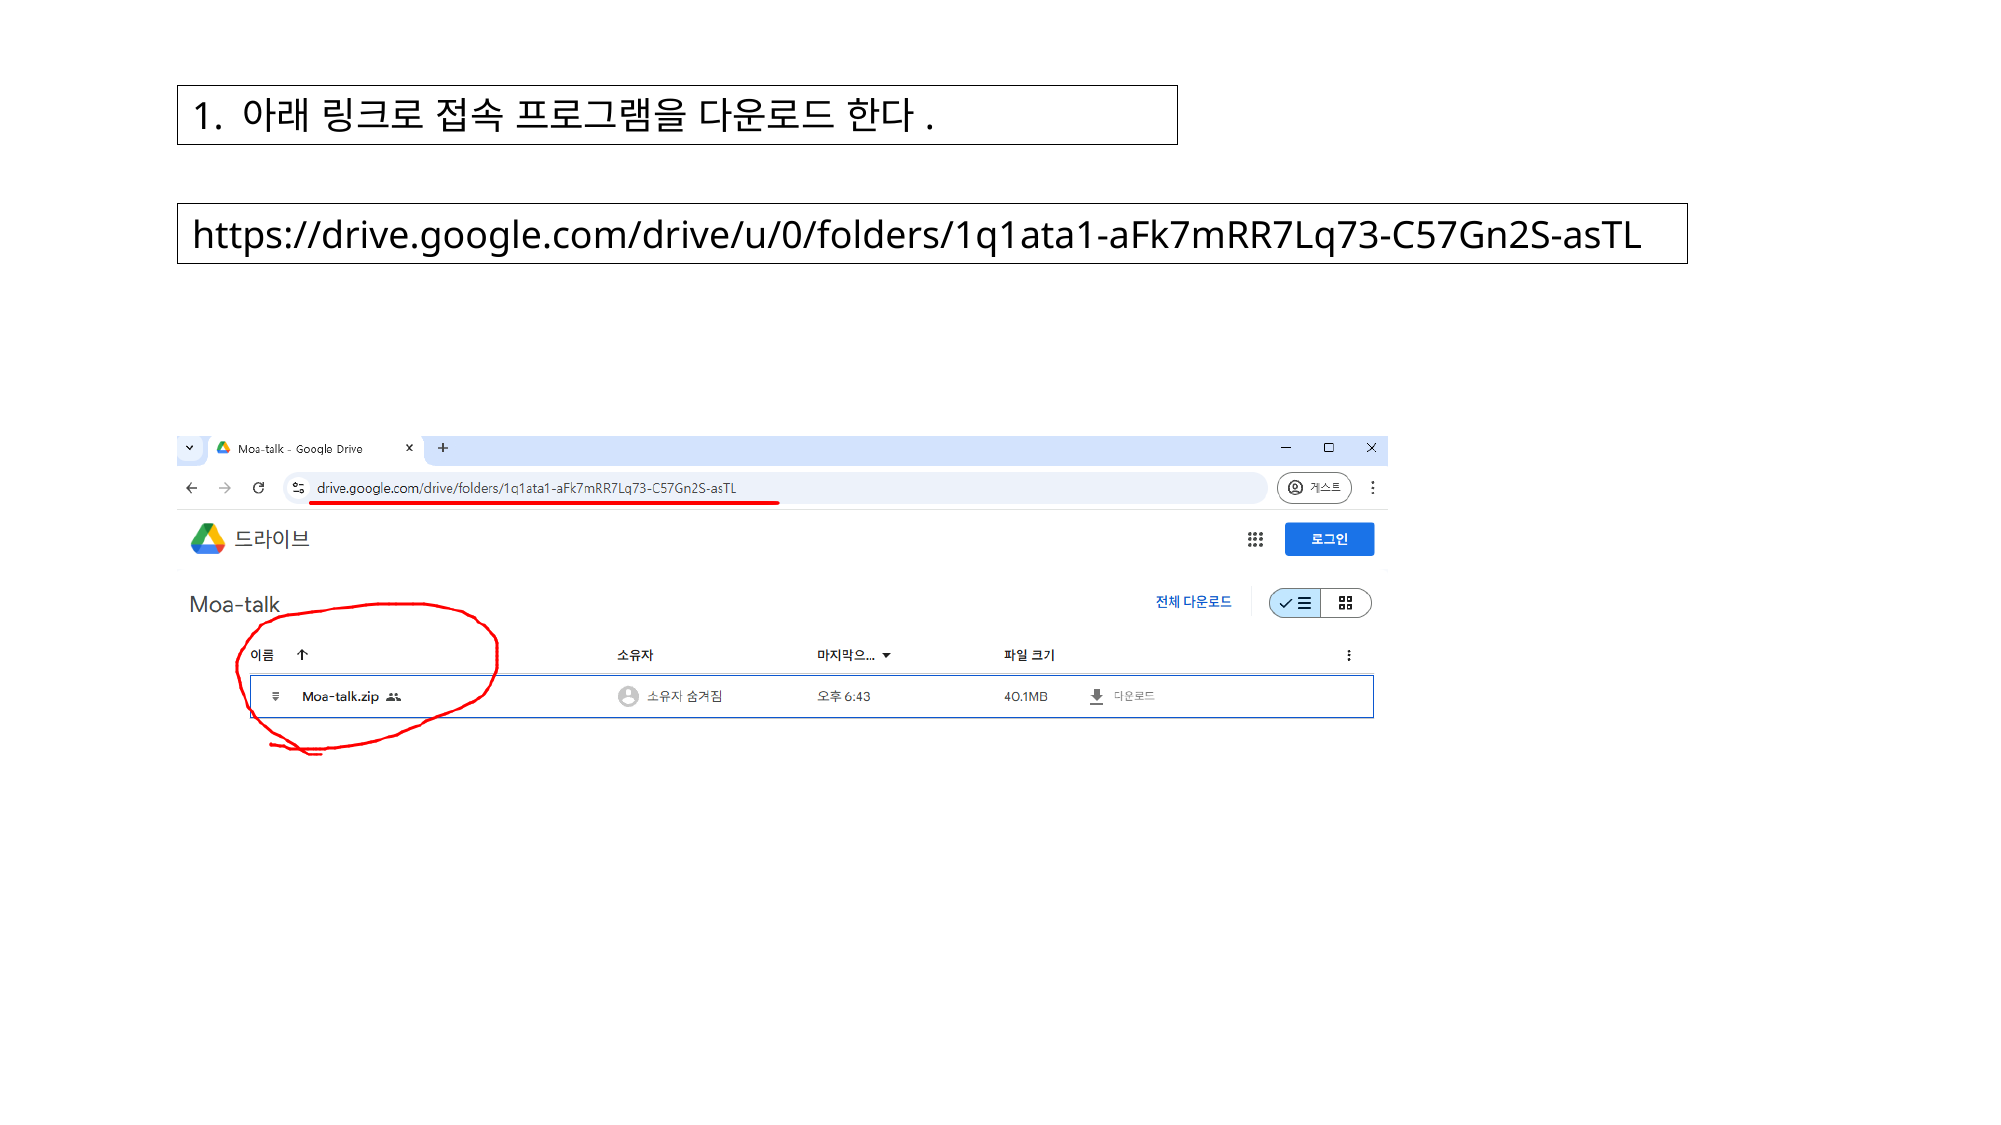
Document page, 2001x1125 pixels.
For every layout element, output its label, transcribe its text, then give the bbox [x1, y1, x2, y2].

picture [176, 436, 1389, 811]
text_box 1. 아래 링크로 접속 프로그램을 다운로드 한다. [177, 85, 1178, 145]
text_box https://drive.google.com/drive/u/0/folders/1q1ata1-aFk7mRR7Lq73-C57Gn2S-asTL [177, 203, 1688, 264]
